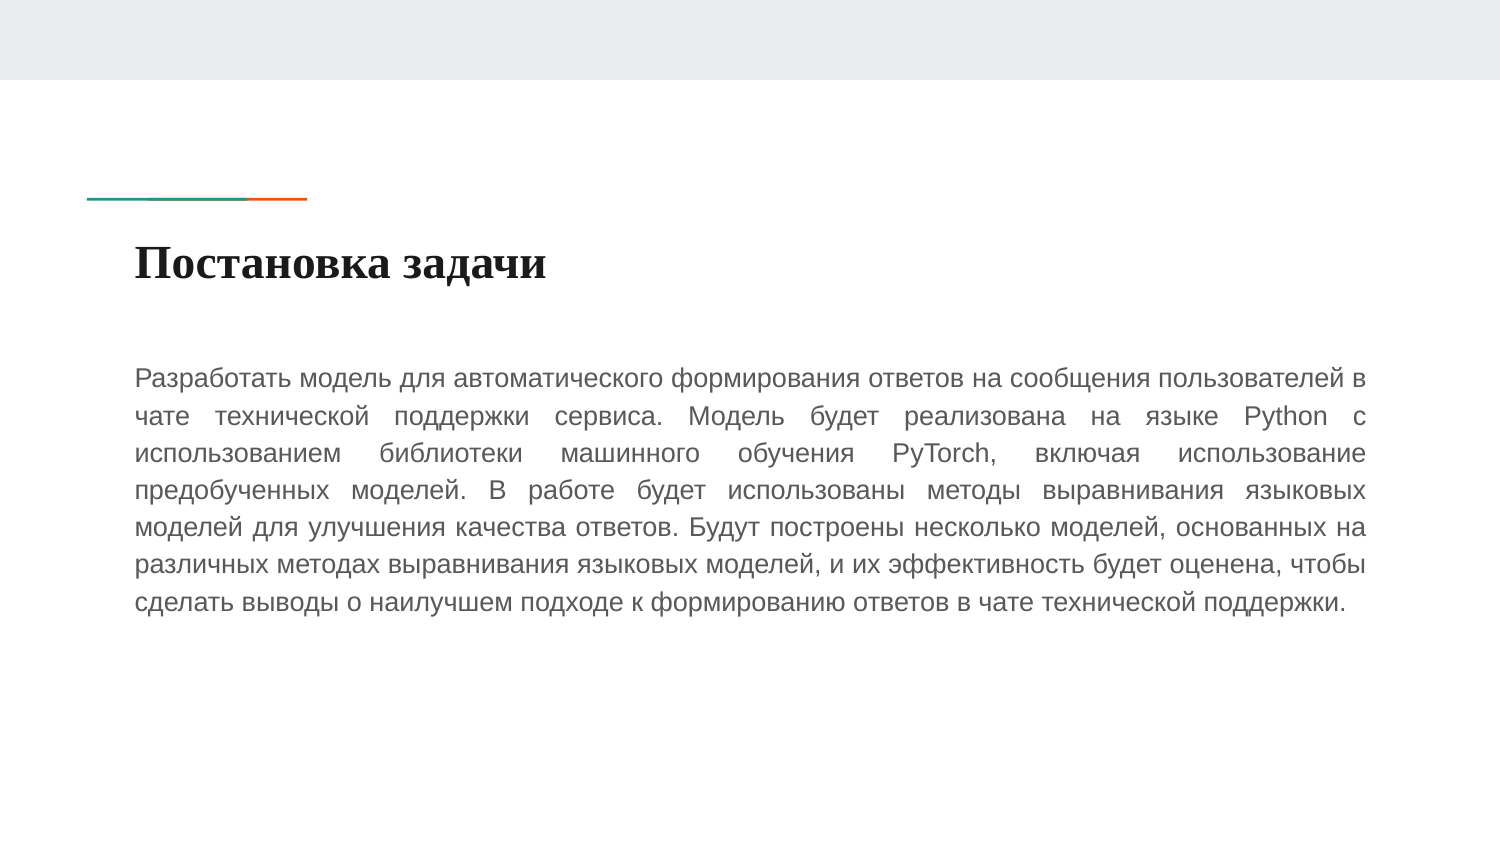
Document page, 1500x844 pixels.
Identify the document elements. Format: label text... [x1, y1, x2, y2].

title Постановка задачи [119, 216, 1381, 305]
list Разработать модель для автоматического формирования ответов на сообщения пользователей в чате технической поддержки сервиса. Модель будет реализована на языке Python с использованием библиотеки машинного обучения PyTorch, включая использование предобученных моделей. В работе будет использованы методы выравнивания языковых моделей для улучшения качества ответов. Будут построены несколько моделей, основанных на различных методах выравнивания языковых моделей, и их эффективность будет оценена, чтобы сделать выводы о наилучшем подходе к формированию ответов в чате технической поддержки. [119, 341, 1381, 712]
